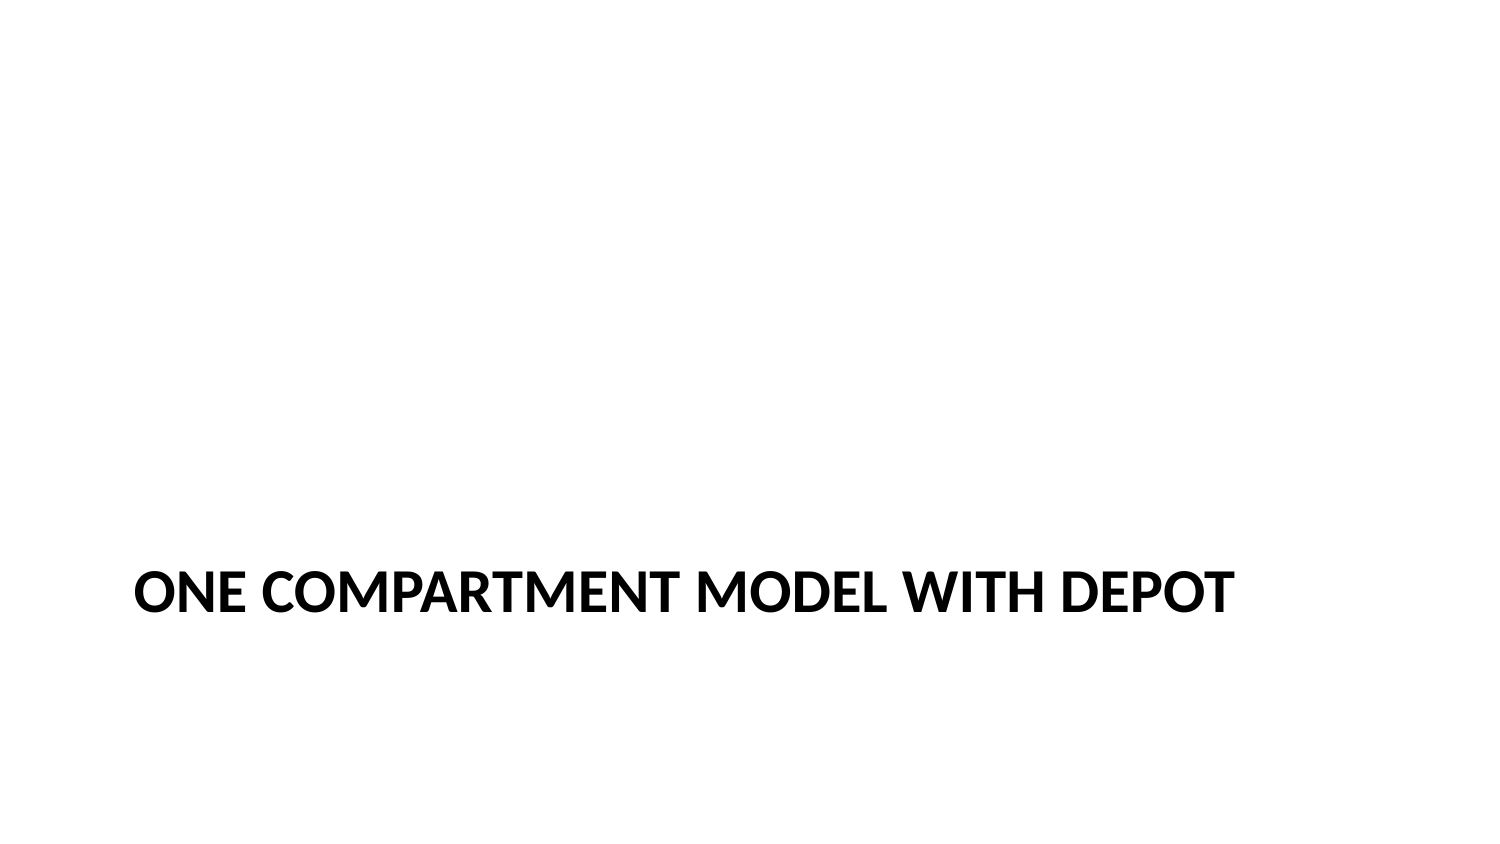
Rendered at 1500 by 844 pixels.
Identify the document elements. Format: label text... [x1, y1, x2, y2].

title One compartment model with depot [118, 542, 1394, 710]
